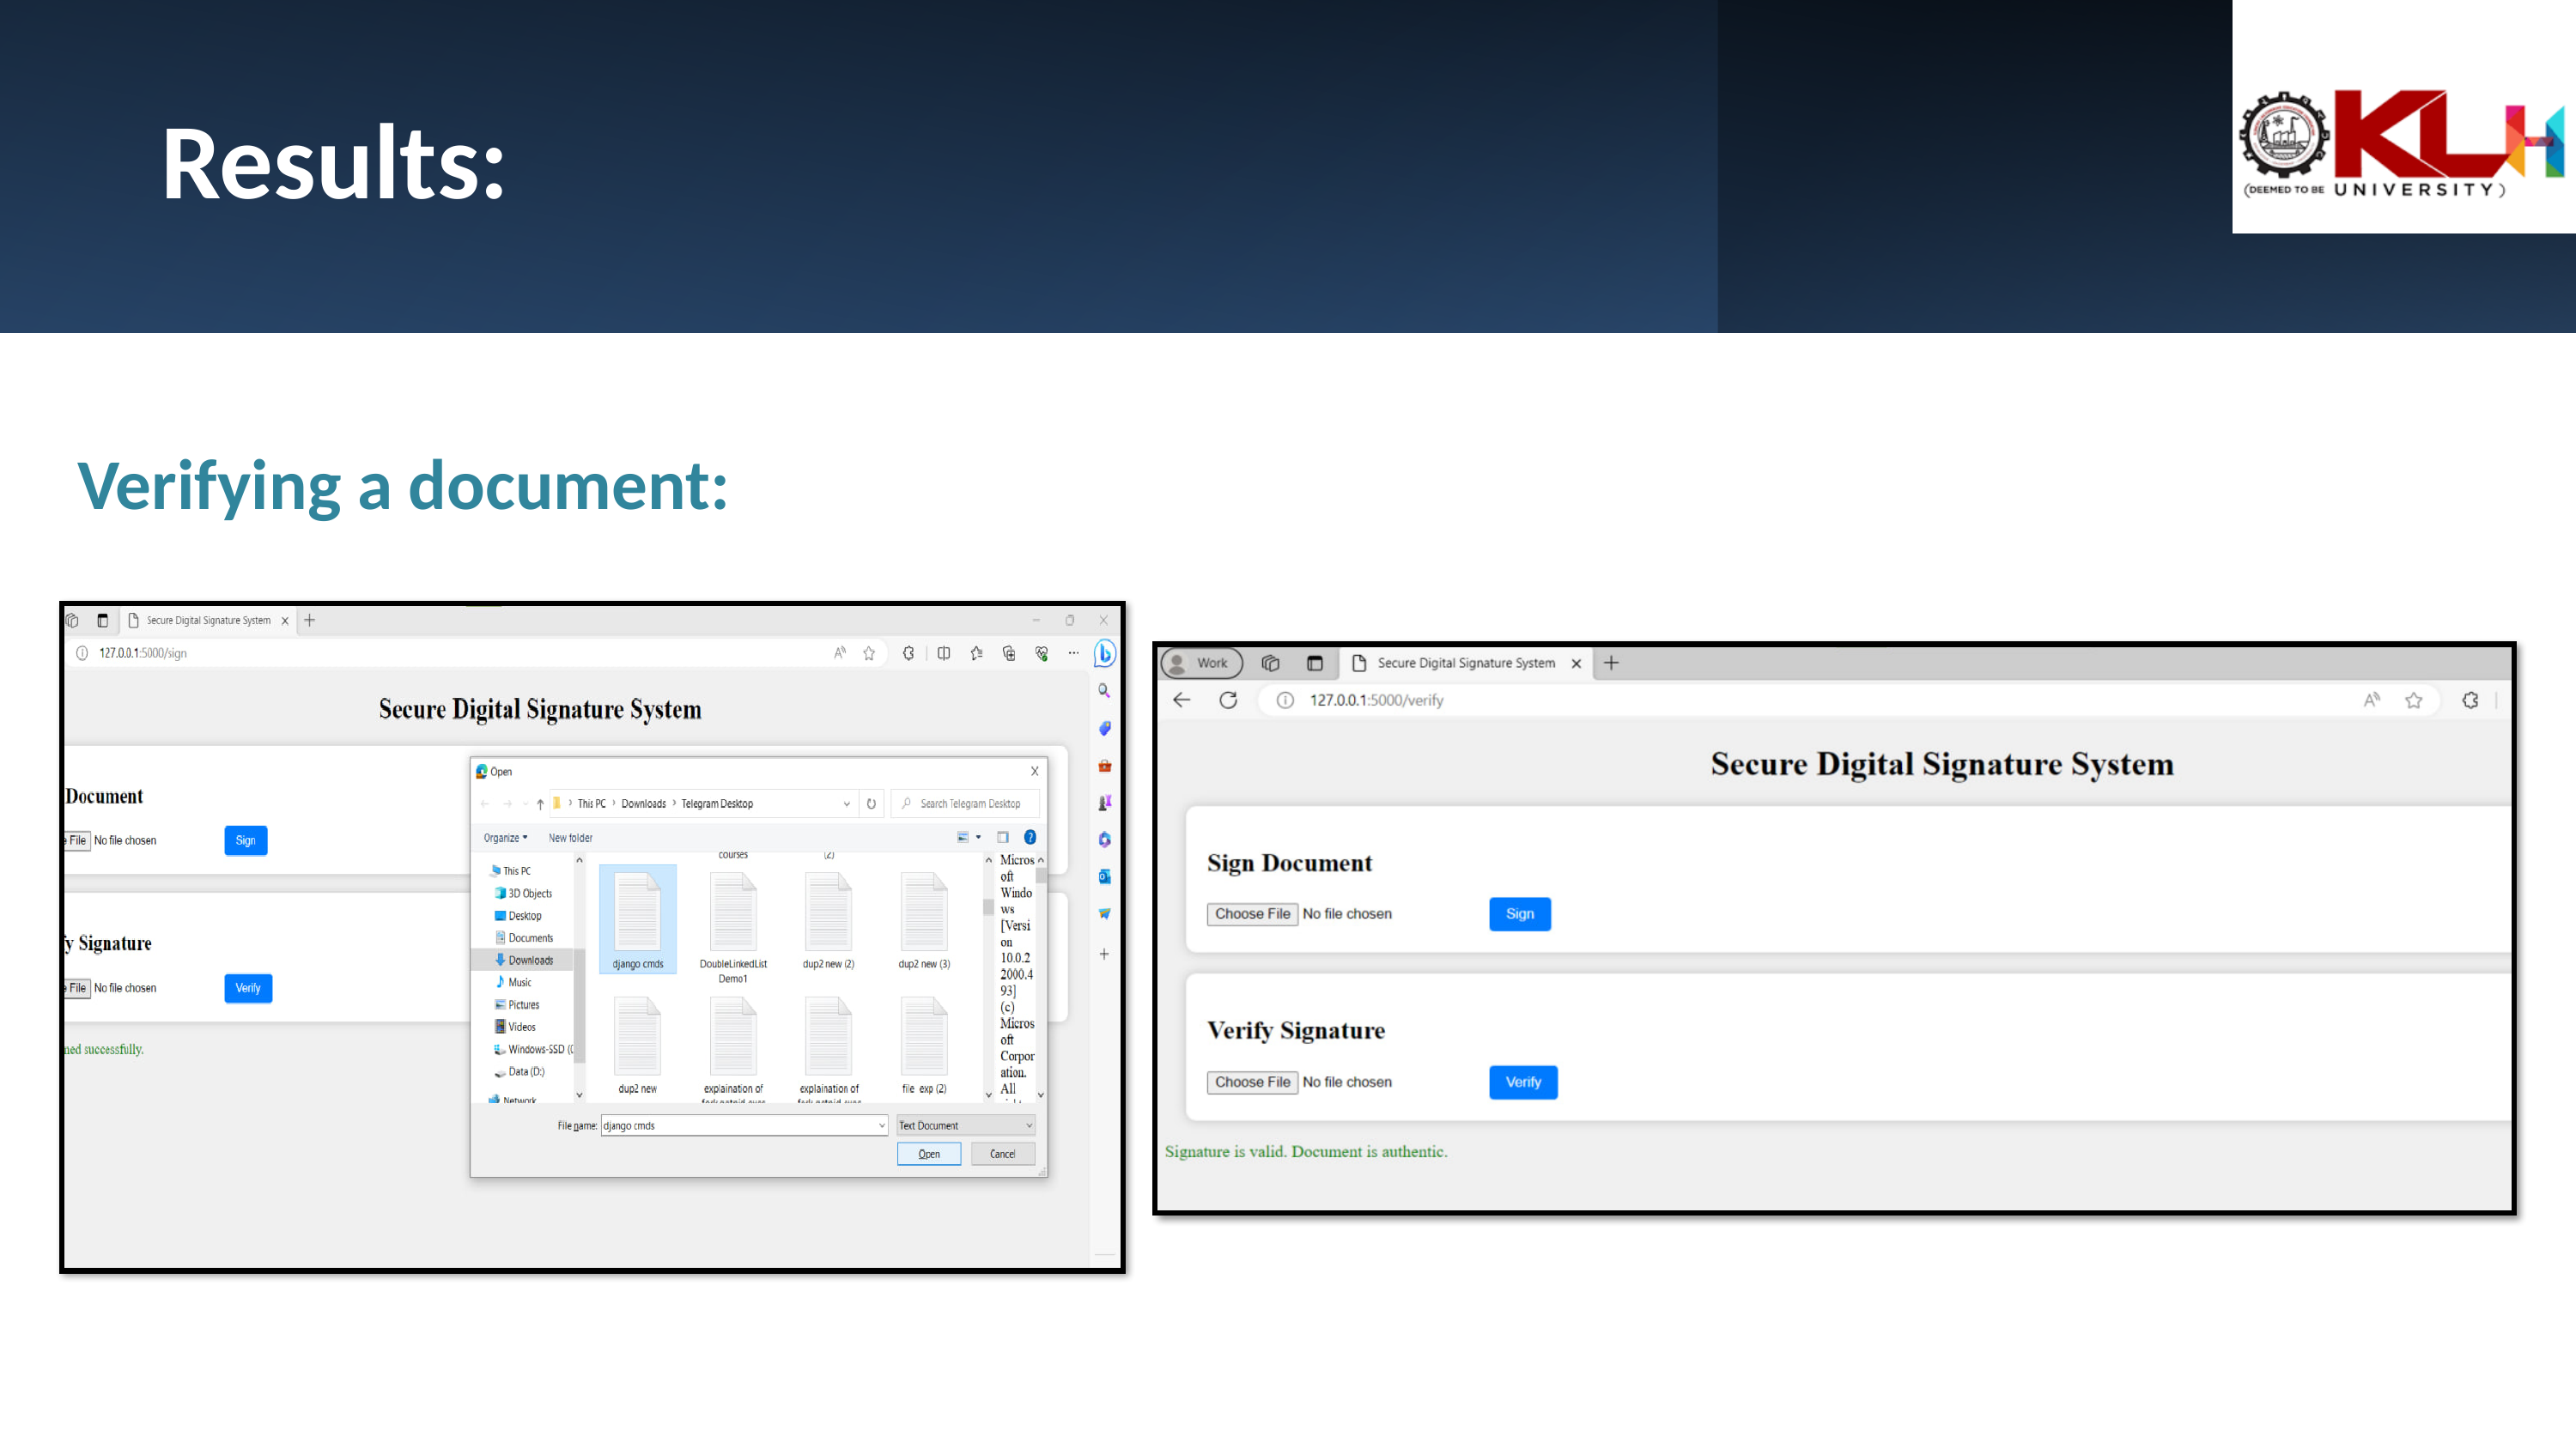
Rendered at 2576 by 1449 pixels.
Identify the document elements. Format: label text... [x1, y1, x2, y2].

text_box Results: [148, 74, 1646, 264]
text_box [0, 335, 2576, 1449]
text_box [1719, 0, 2576, 335]
text_box [806, 0, 1719, 335]
picture [64, 605, 1121, 1269]
picture [1157, 646, 2512, 1211]
picture [2232, 0, 2576, 233]
text_box [0, 0, 806, 335]
text_box Verifying a document: [64, 367, 1428, 613]
